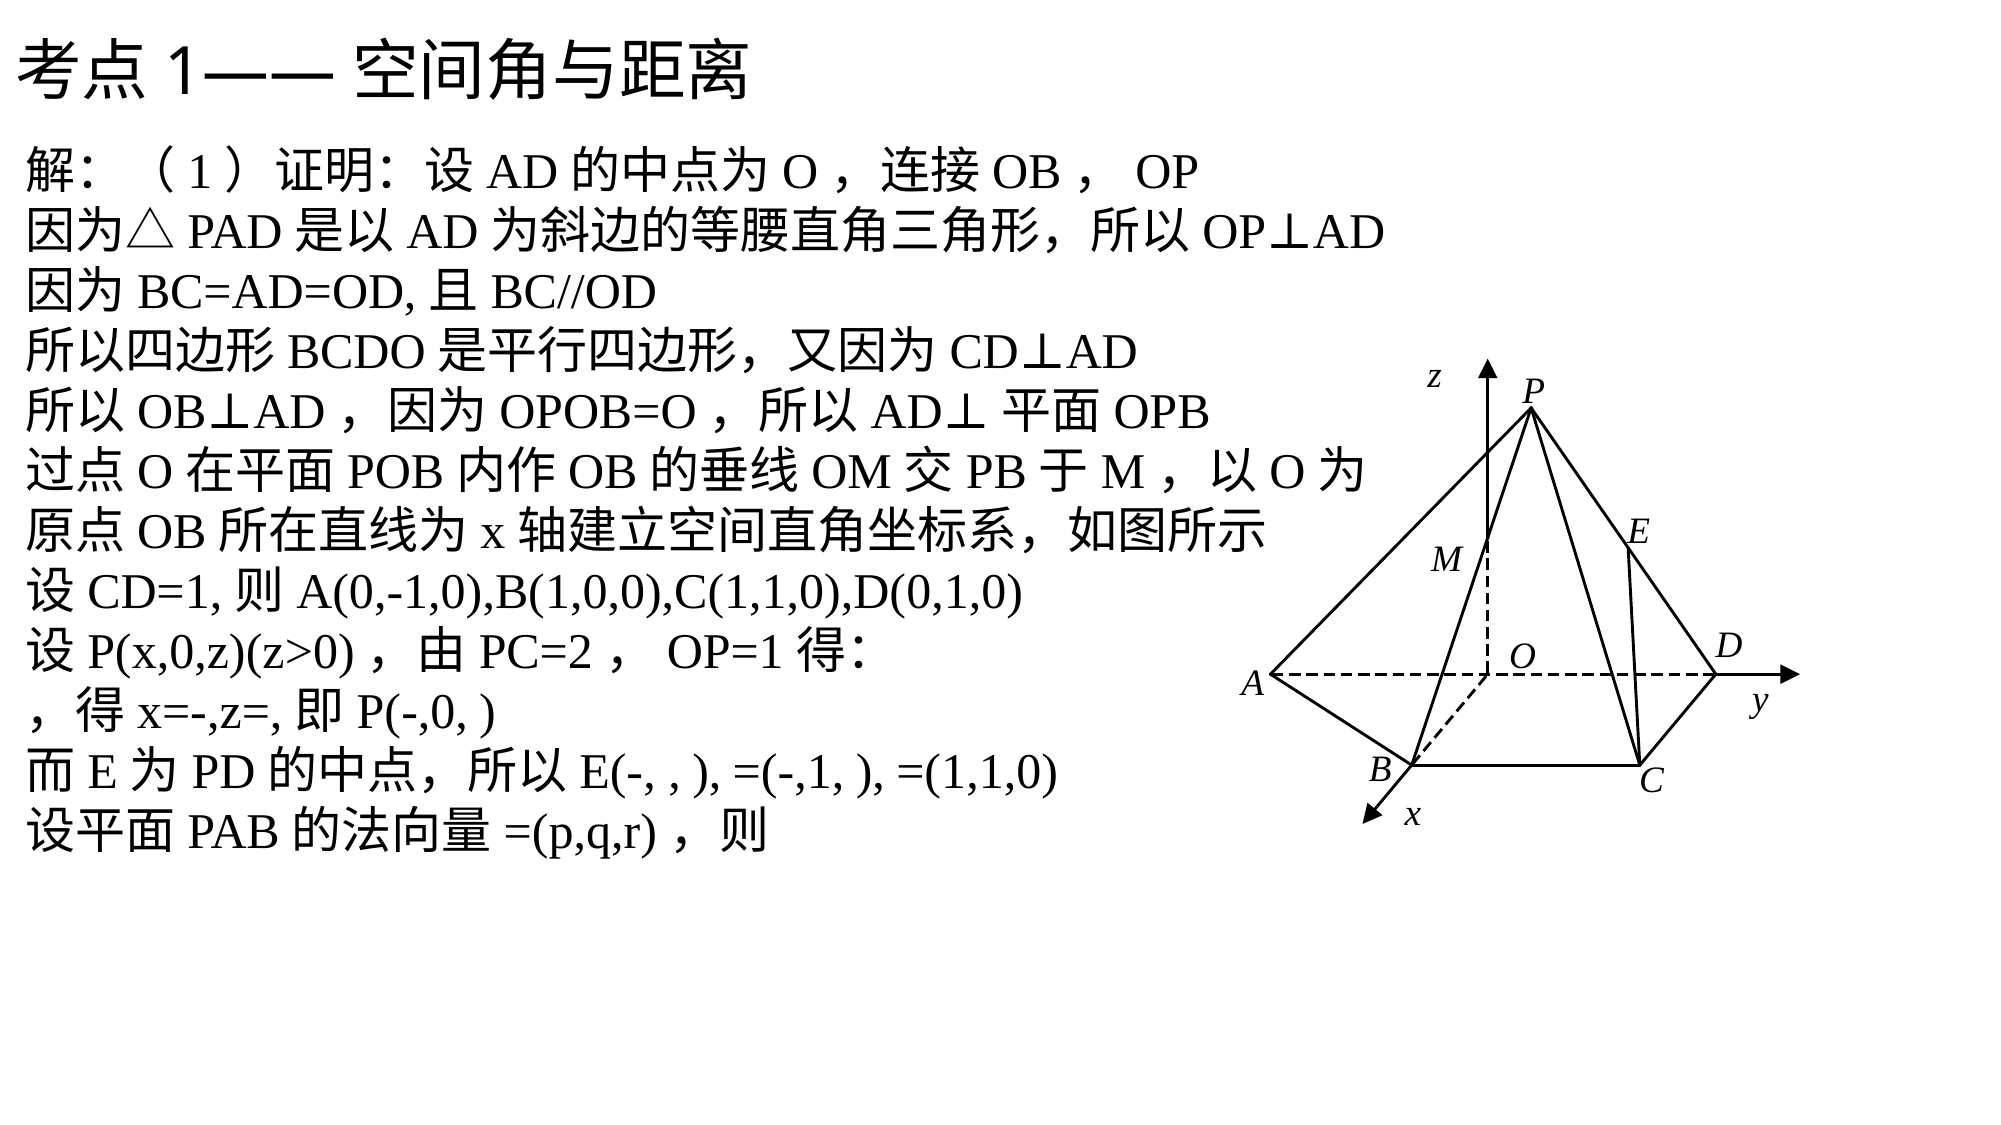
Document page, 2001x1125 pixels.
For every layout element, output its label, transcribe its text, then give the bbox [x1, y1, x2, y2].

text_box 考点1——空间角与距离 [0, 0, 1958, 115]
picture [1217, 339, 1802, 852]
